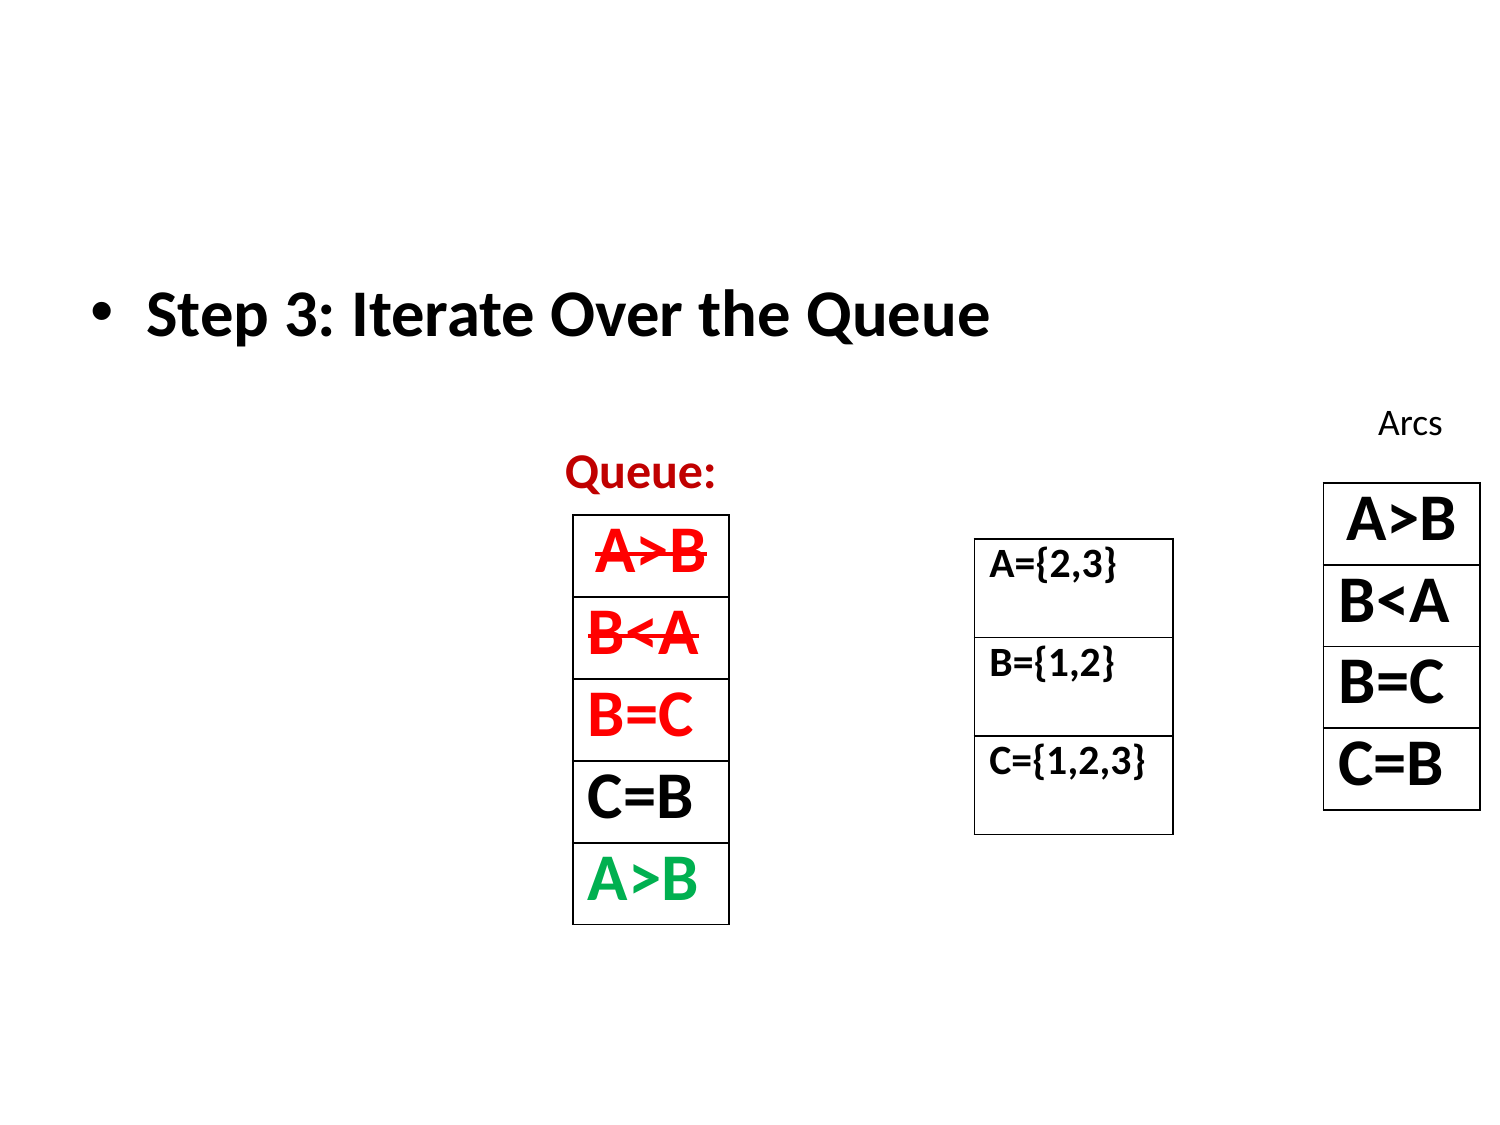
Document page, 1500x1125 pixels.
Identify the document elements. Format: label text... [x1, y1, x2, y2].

table_cell B={1,2} [975, 638, 1172, 735]
table_cell B=C [1324, 647, 1479, 727]
table_cell A>B [574, 844, 728, 924]
table_header A={2,3} [975, 540, 1172, 637]
table_cell C=B [574, 762, 728, 842]
table_header A>B [574, 516, 728, 596]
table_header A>B [1324, 484, 1479, 564]
table_cell B=C [574, 680, 728, 760]
text_box Queue: [550, 430, 733, 506]
text_box Arcs [1363, 390, 1458, 451]
table_cell C={1,2,3} [975, 737, 1172, 834]
table_cell B<A [1324, 566, 1479, 646]
list Step 3: Iterate Over the Queue [75, 262, 1425, 1005]
table_cell C=B [1324, 729, 1479, 809]
table_cell B<A [574, 598, 728, 678]
